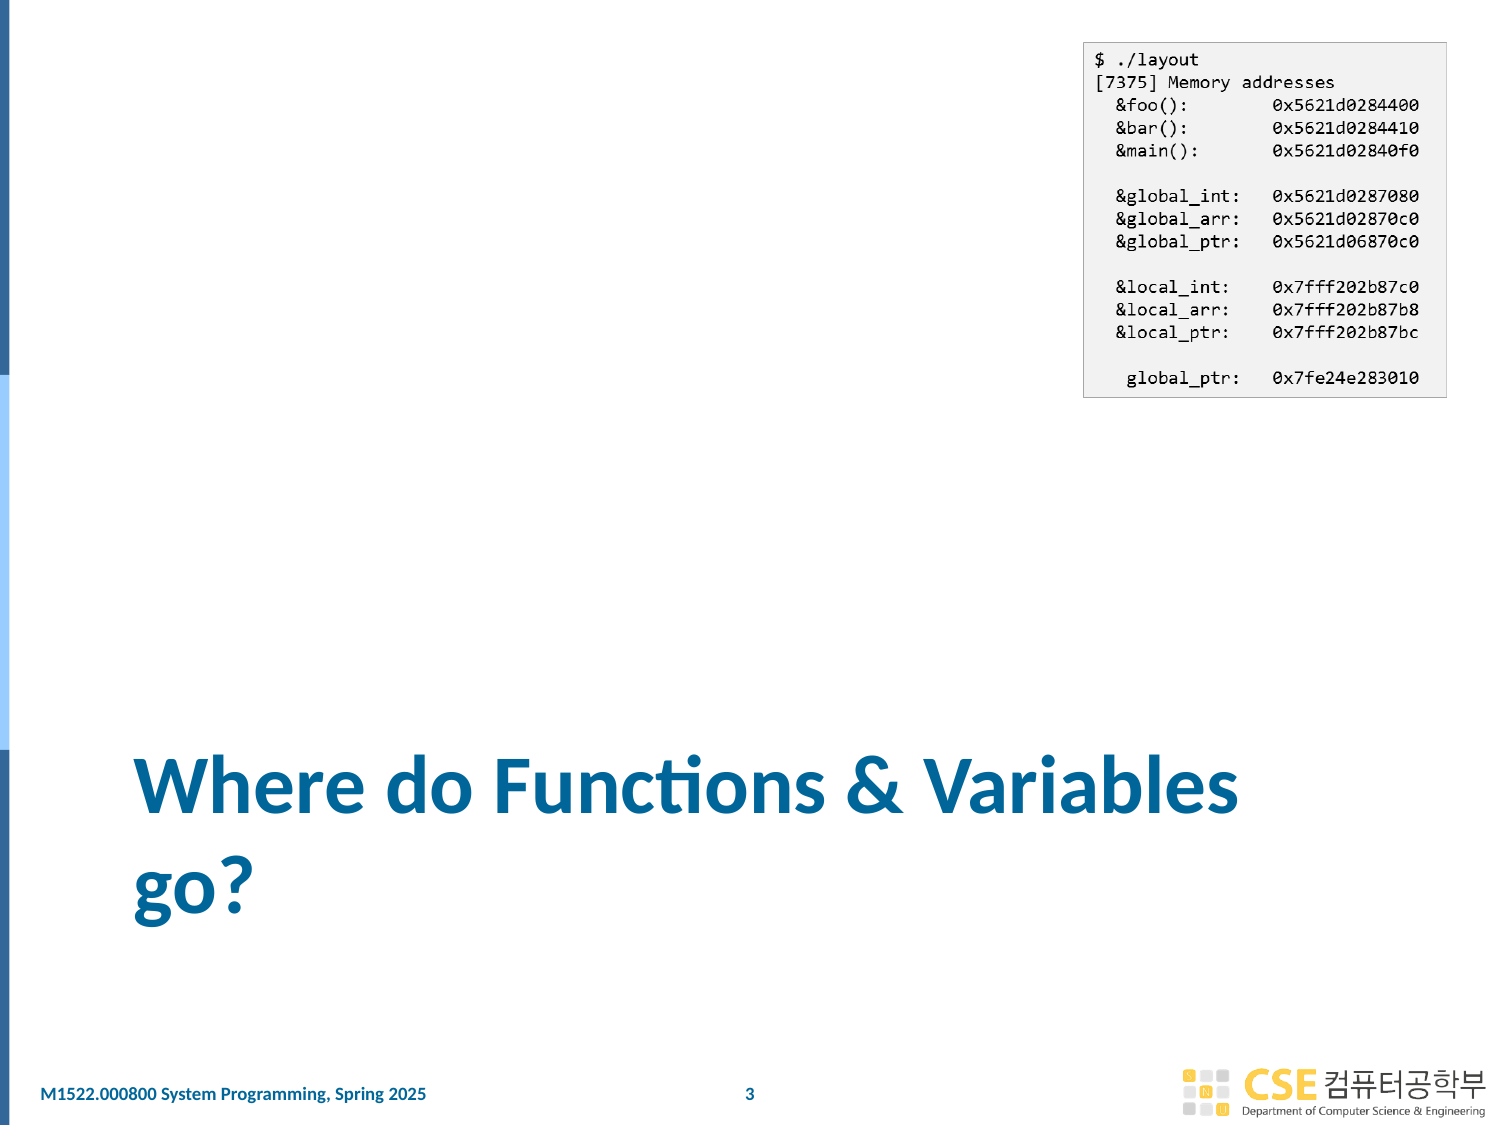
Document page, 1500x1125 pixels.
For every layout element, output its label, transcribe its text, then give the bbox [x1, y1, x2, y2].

title Where do Functions & Variables go? [118, 722, 1394, 947]
picture [1082, 41, 1448, 401]
picture [1182, 1068, 1487, 1119]
